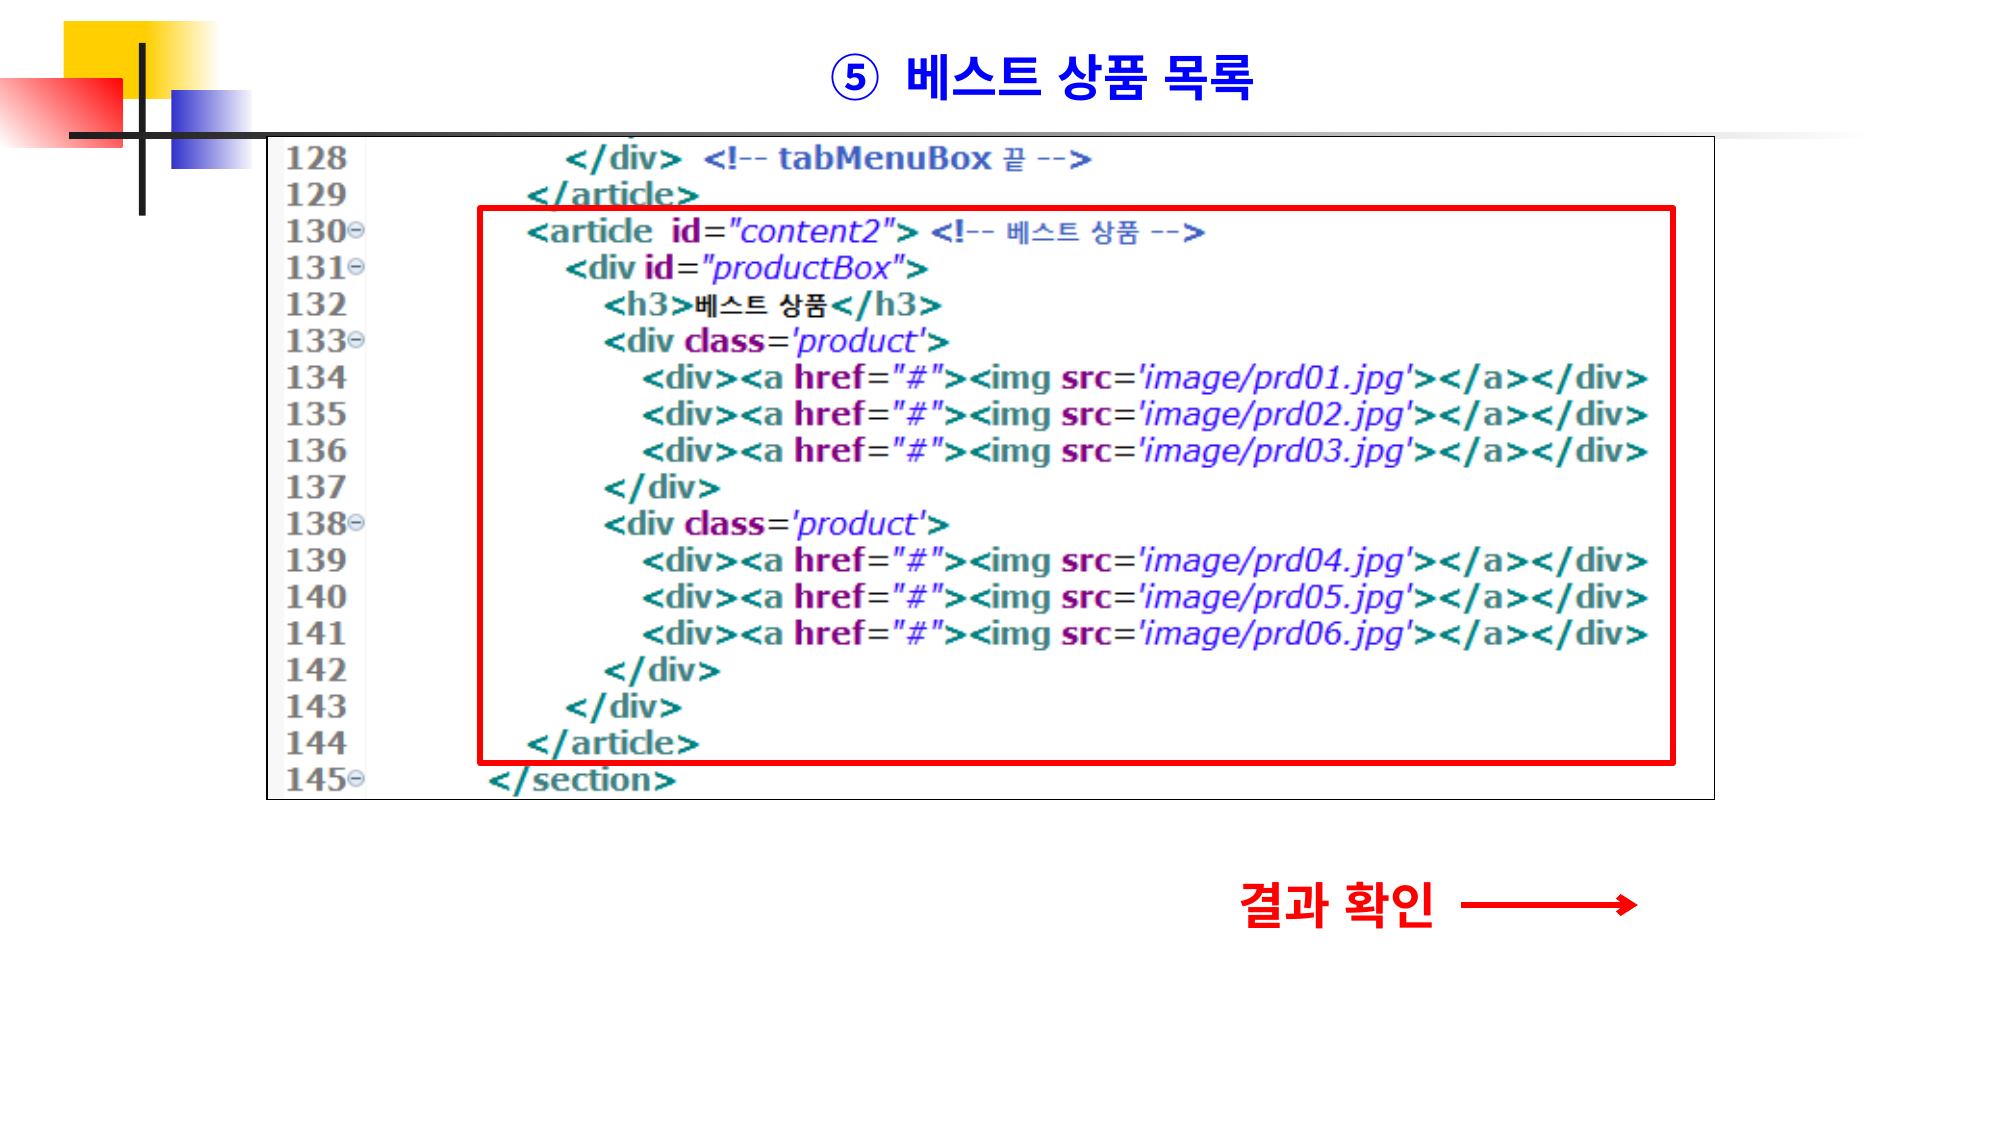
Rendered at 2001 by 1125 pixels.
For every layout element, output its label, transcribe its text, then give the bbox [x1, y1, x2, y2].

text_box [267, 136, 1714, 799]
text_box ⑤ 베스트 상품 목록 [815, 38, 1271, 114]
text_box 결과 확인 [1223, 867, 1452, 942]
